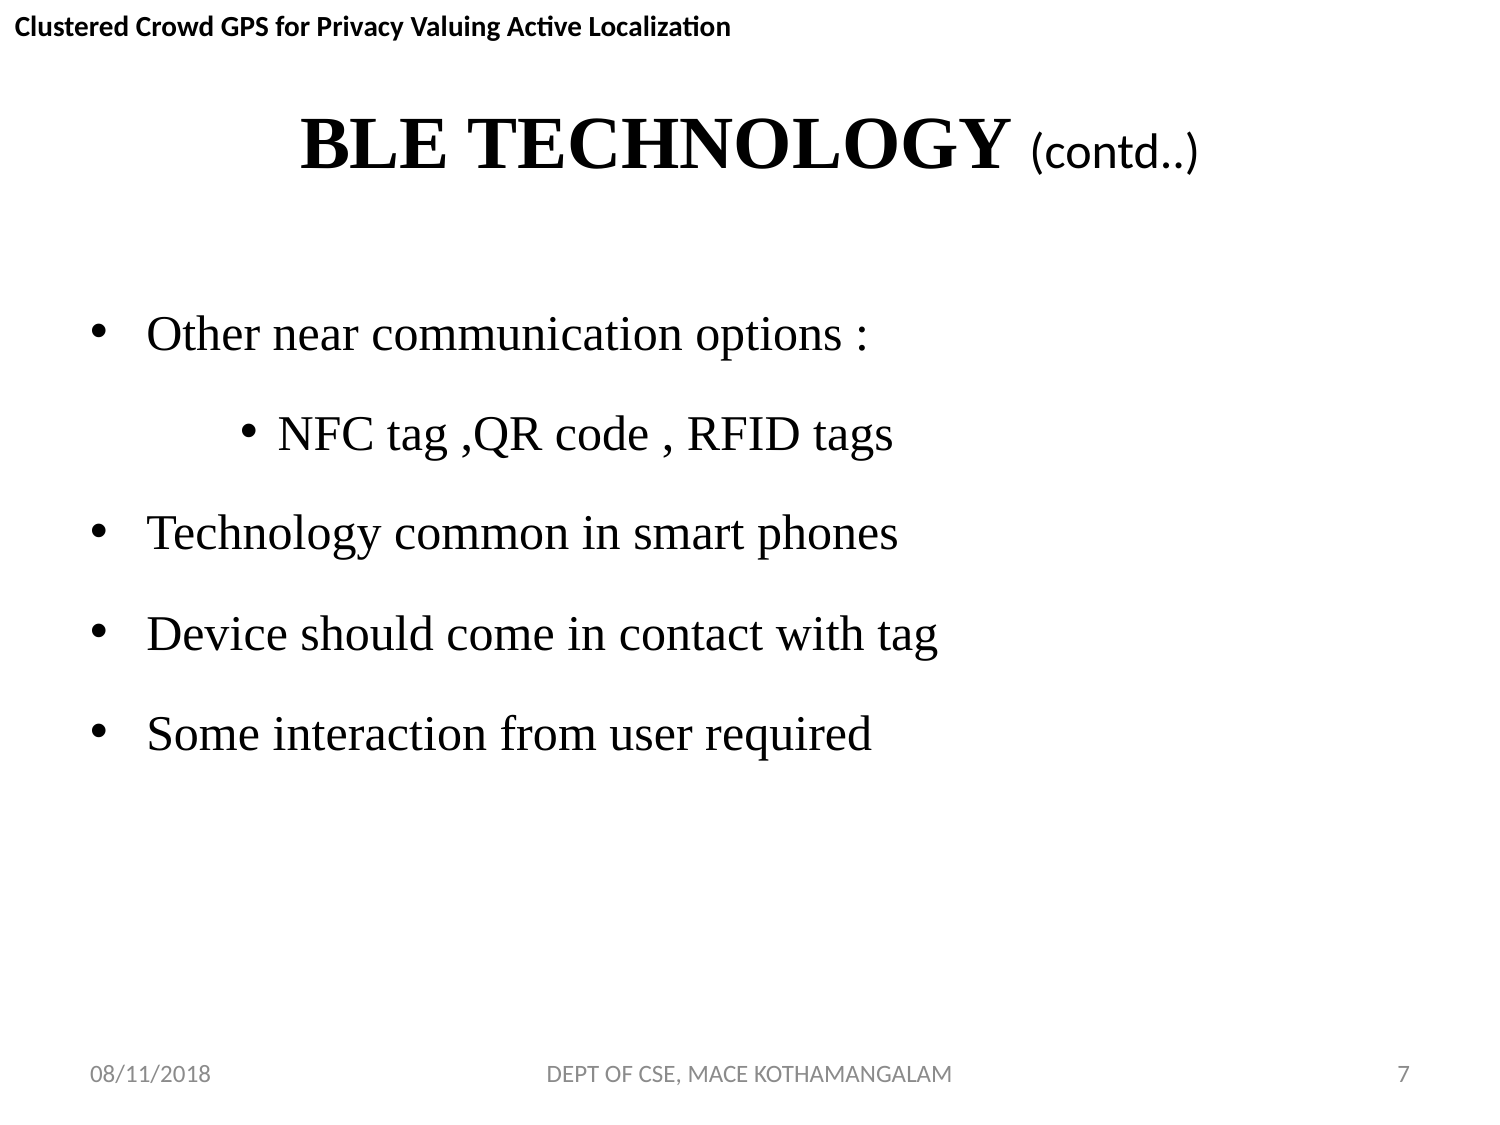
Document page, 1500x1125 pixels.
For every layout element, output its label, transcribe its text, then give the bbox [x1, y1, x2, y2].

slide_number 7 [1074, 1042, 1425, 1103]
text_box Clustered Crowd GPS for Privacy Valuing Active Localization [0, 0, 1300, 50]
footer DEPT OF CSE, MACE KOTHAMANGALAM [512, 1042, 988, 1103]
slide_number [75, 1042, 425, 1103]
list Other near communication options : NFC tag ,QR code , RFID tags Technology common in smart phones Device should come in contact with tag Some interaction from user required [75, 262, 1425, 1005]
title BLE TECHNOLOGY (contd..) [75, 45, 1425, 233]
